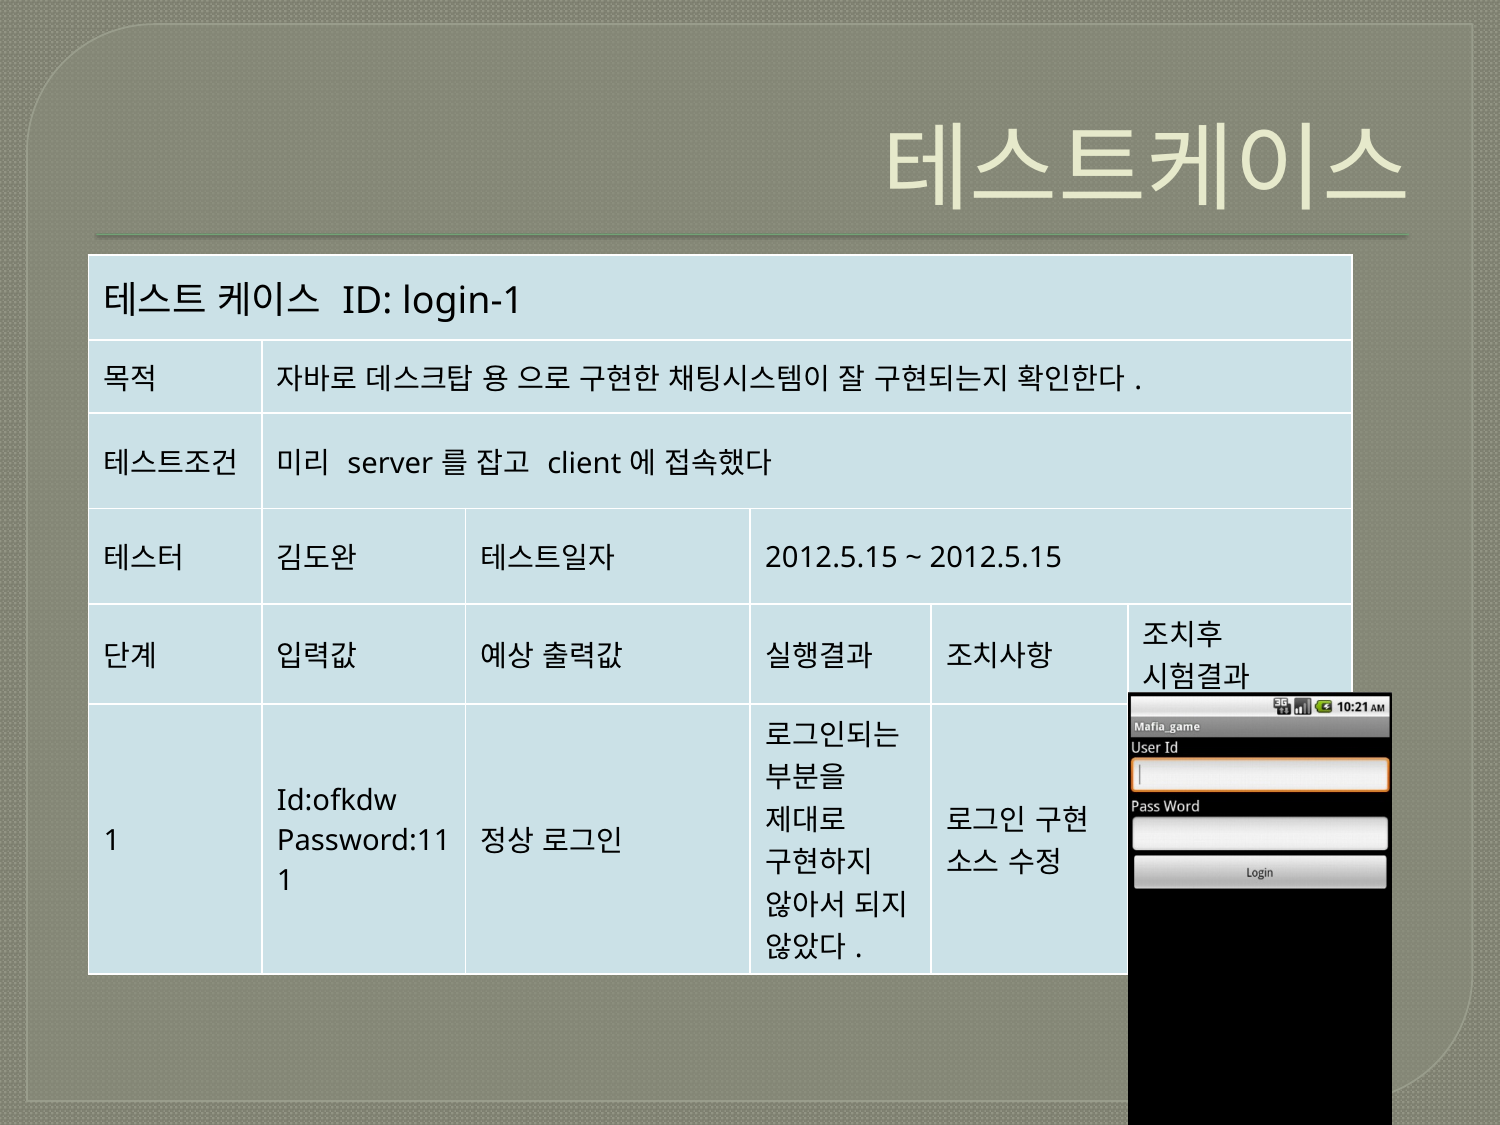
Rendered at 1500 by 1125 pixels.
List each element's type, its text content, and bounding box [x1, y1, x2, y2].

table_cell 로그인 구현 소스 수정 [932, 705, 1120, 973]
table_cell 테스트일자 [466, 509, 749, 603]
picture [1127, 692, 1392, 1125]
table_cell 1 [89, 705, 261, 973]
title 테스트케이스 [75, 41, 1425, 230]
table_cell 목적 [89, 341, 261, 412]
table_cell 미리 server를 잡고 client에 접속했다 [263, 414, 1351, 508]
table_cell 정상 로그인 [466, 705, 749, 973]
table_cell 김도완 [263, 509, 465, 603]
table_cell 예상 출력값 [466, 605, 749, 703]
table_cell 자바로 데스크탑 용 으로 구현한 채팅시스템이 잘 구현되는지 확인한다. [263, 341, 1351, 412]
table_cell 조치후 시험결과 [1129, 605, 1351, 692]
table_cell 실행결과 [751, 605, 930, 703]
table_cell 단계 [89, 605, 261, 703]
table_cell Id:ofkdw Password:111 [263, 705, 465, 973]
table_cell 테스터 [89, 509, 261, 603]
table_cell 입력값 [263, 605, 465, 703]
table_cell 2012.5.15 ~ 2012.5.15 [751, 509, 1351, 603]
table_cell 테스트조건 [89, 414, 261, 508]
table_cell 로그인되는 부분을 제대로 구현하지 않아서 되지 않았다. [751, 705, 930, 973]
table_cell 조치사항 [932, 605, 1127, 703]
table_header 테스트 케이스 ID: login-1 [89, 256, 1351, 339]
